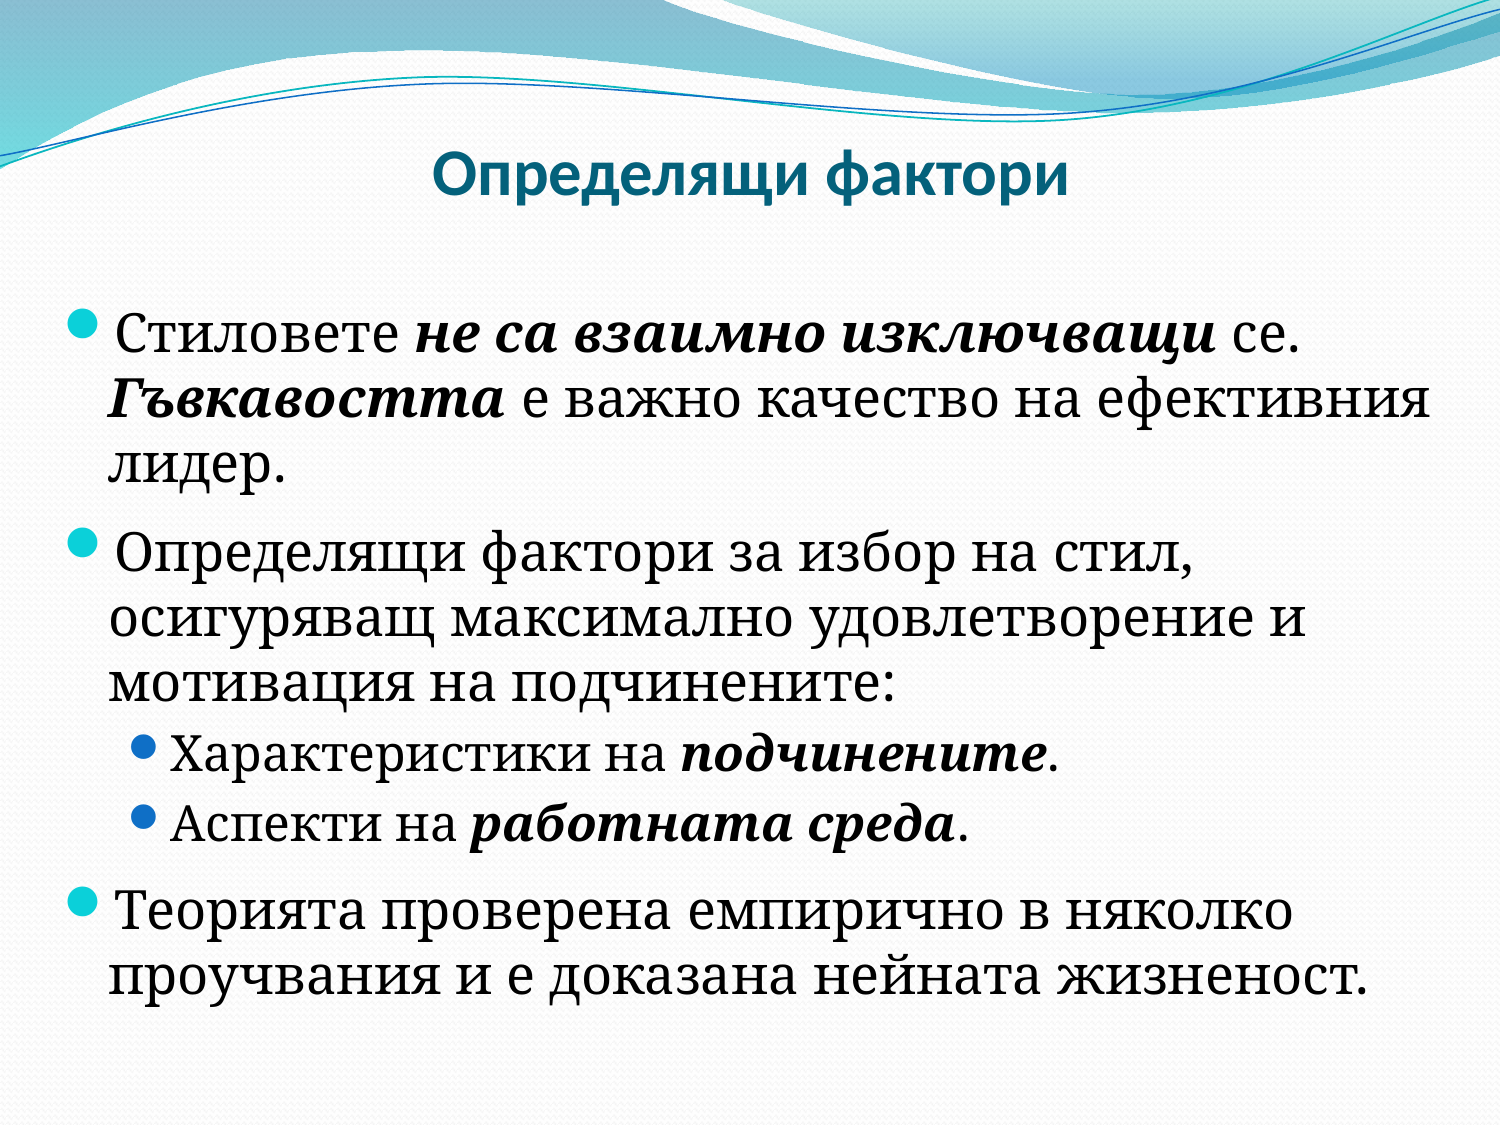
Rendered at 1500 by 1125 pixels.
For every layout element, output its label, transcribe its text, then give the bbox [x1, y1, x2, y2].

title Определящи фактори [76, 113, 1427, 209]
list Стиловете не са взаимно изключващи се. Гъвкавостта е важно качество на ефективния лидер. Определящи фактори за избор на стил, осигуряващ максимално удовлетворение и мотивация на подчинените: Характеристики на подчинените. Аспекти на работната среда. Теорията проверена емпирично в няколко проучвания и е доказана нейната жизненост. [48, 290, 1455, 1083]
